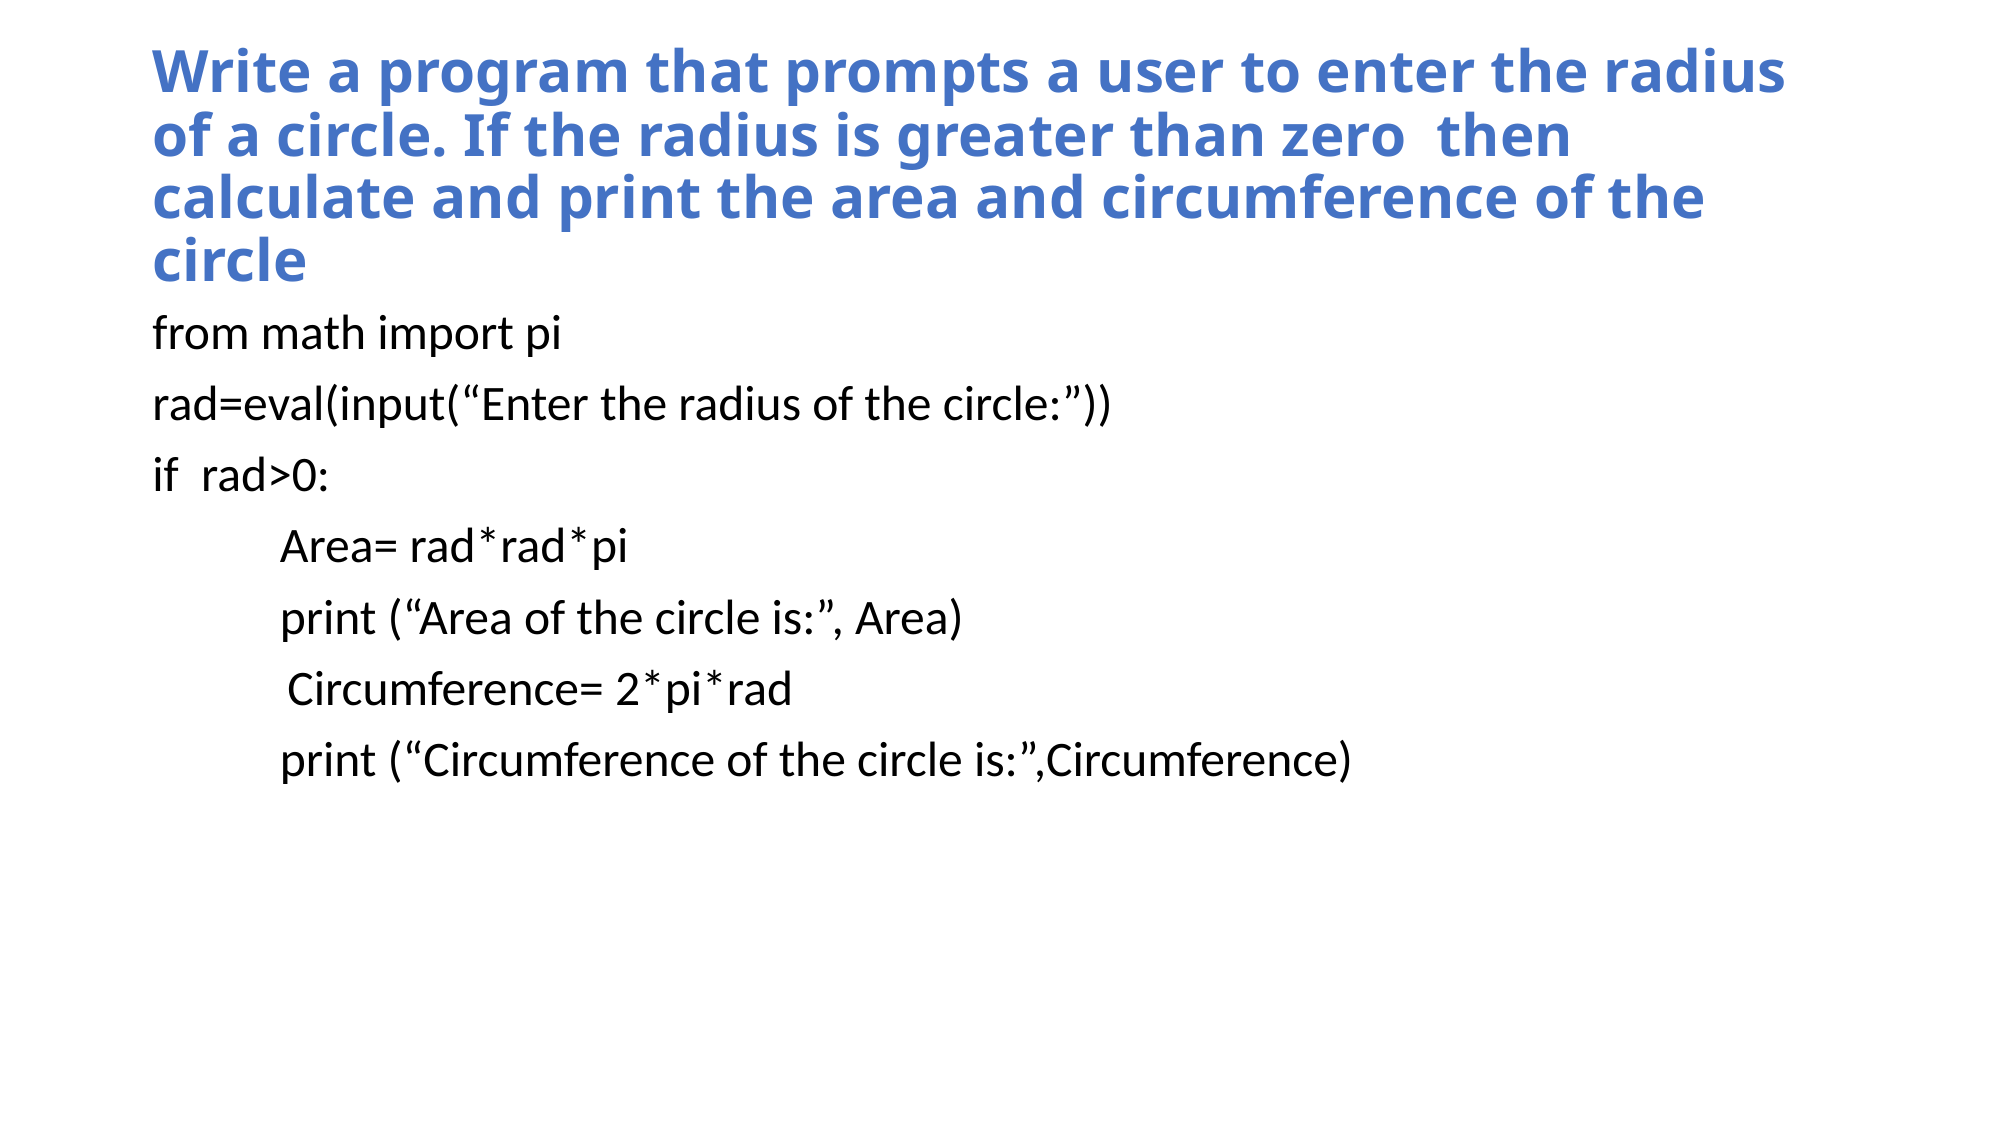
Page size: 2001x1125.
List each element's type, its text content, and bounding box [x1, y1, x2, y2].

title Write a program that prompts a user to enter the radius of a circle. If the radius is greater than zero then calculate and print the area and circumference of the circle [137, 59, 1863, 278]
list from math import pi rad=eval(input(“Enter the radius of the circle:”)) if rad>0: Area= rad*rad*pi print (“Area of the circle is:”, Area) Circumference= 2*pi*rad print (“Circumference of the circle is:”,Circumference) [137, 299, 1863, 1014]
